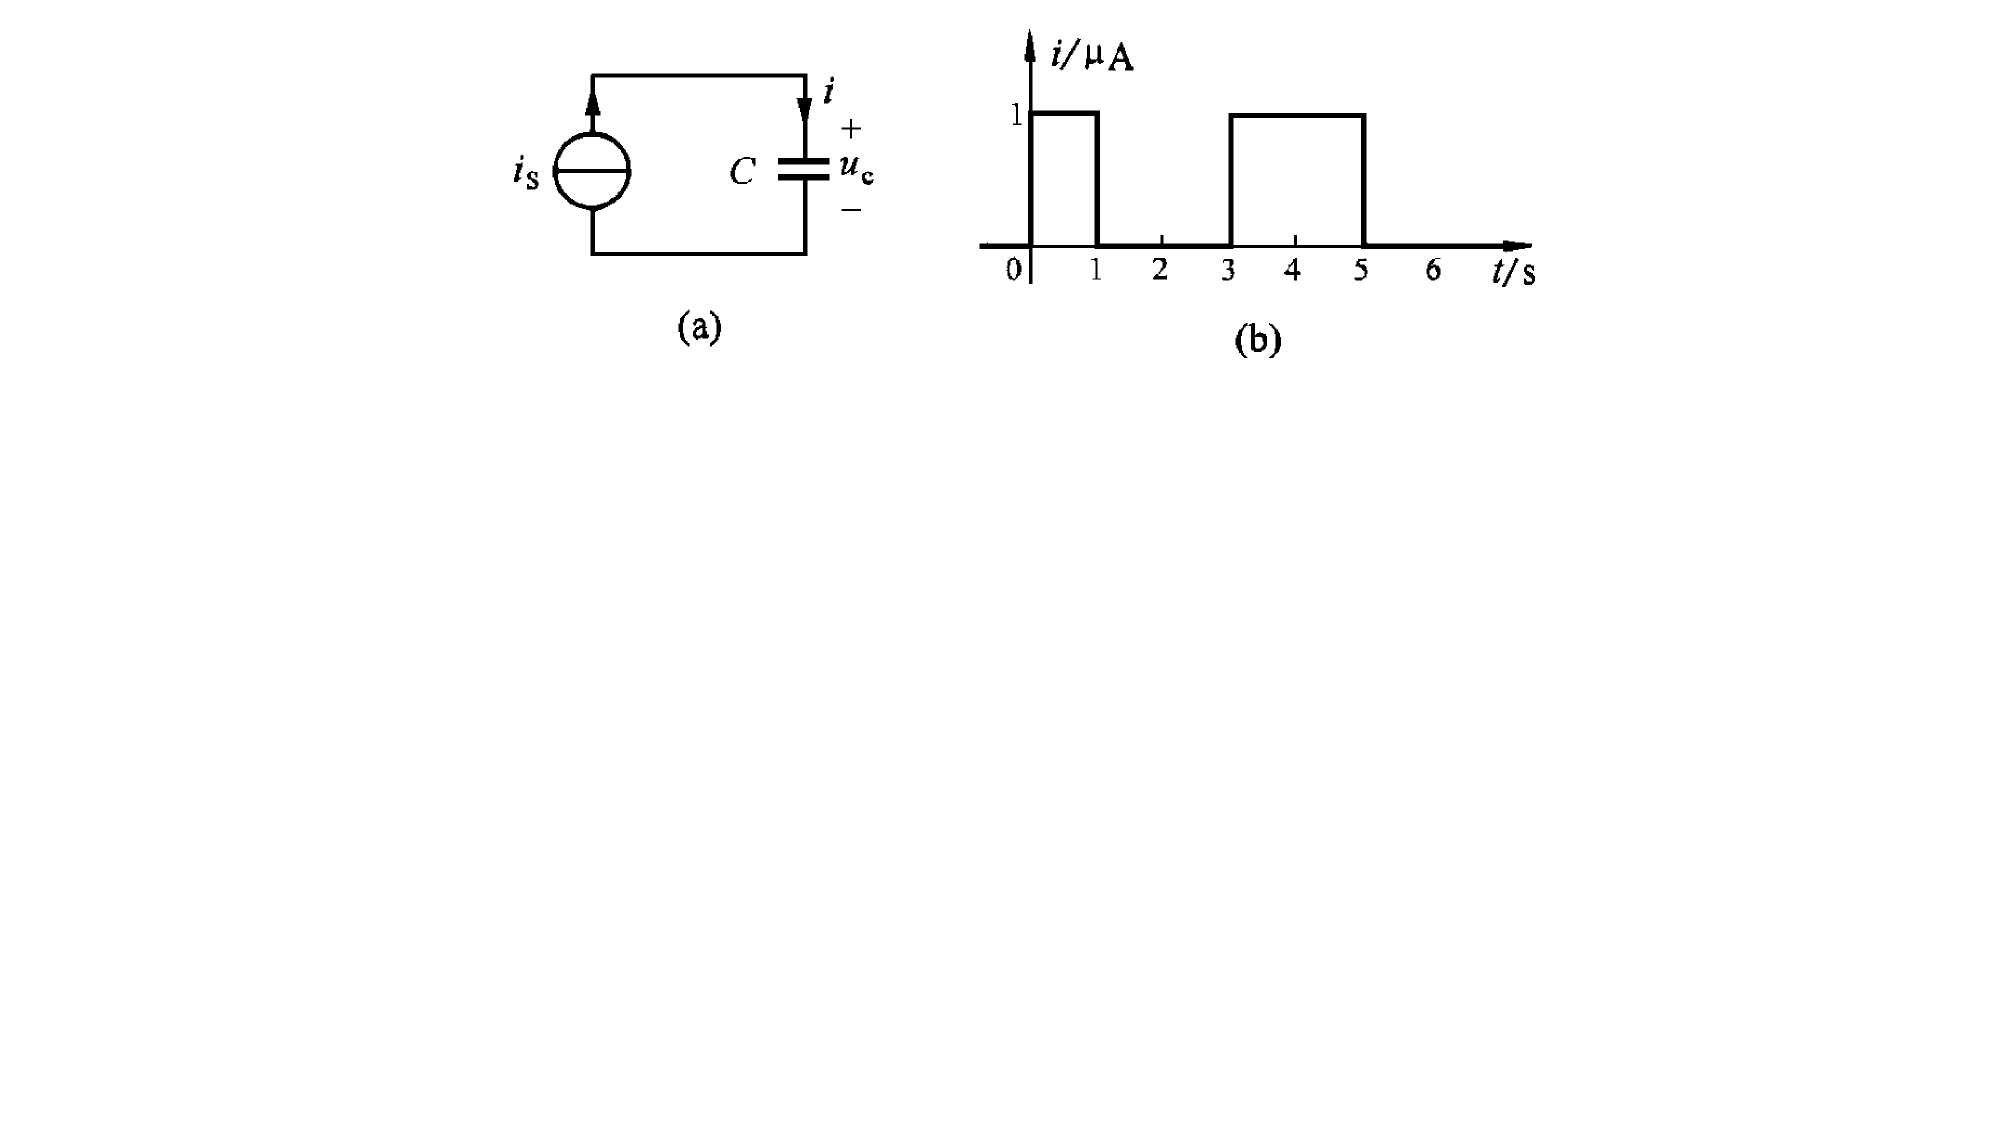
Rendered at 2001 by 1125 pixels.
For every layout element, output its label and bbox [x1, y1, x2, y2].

text_box [499, 24, 1550, 358]
